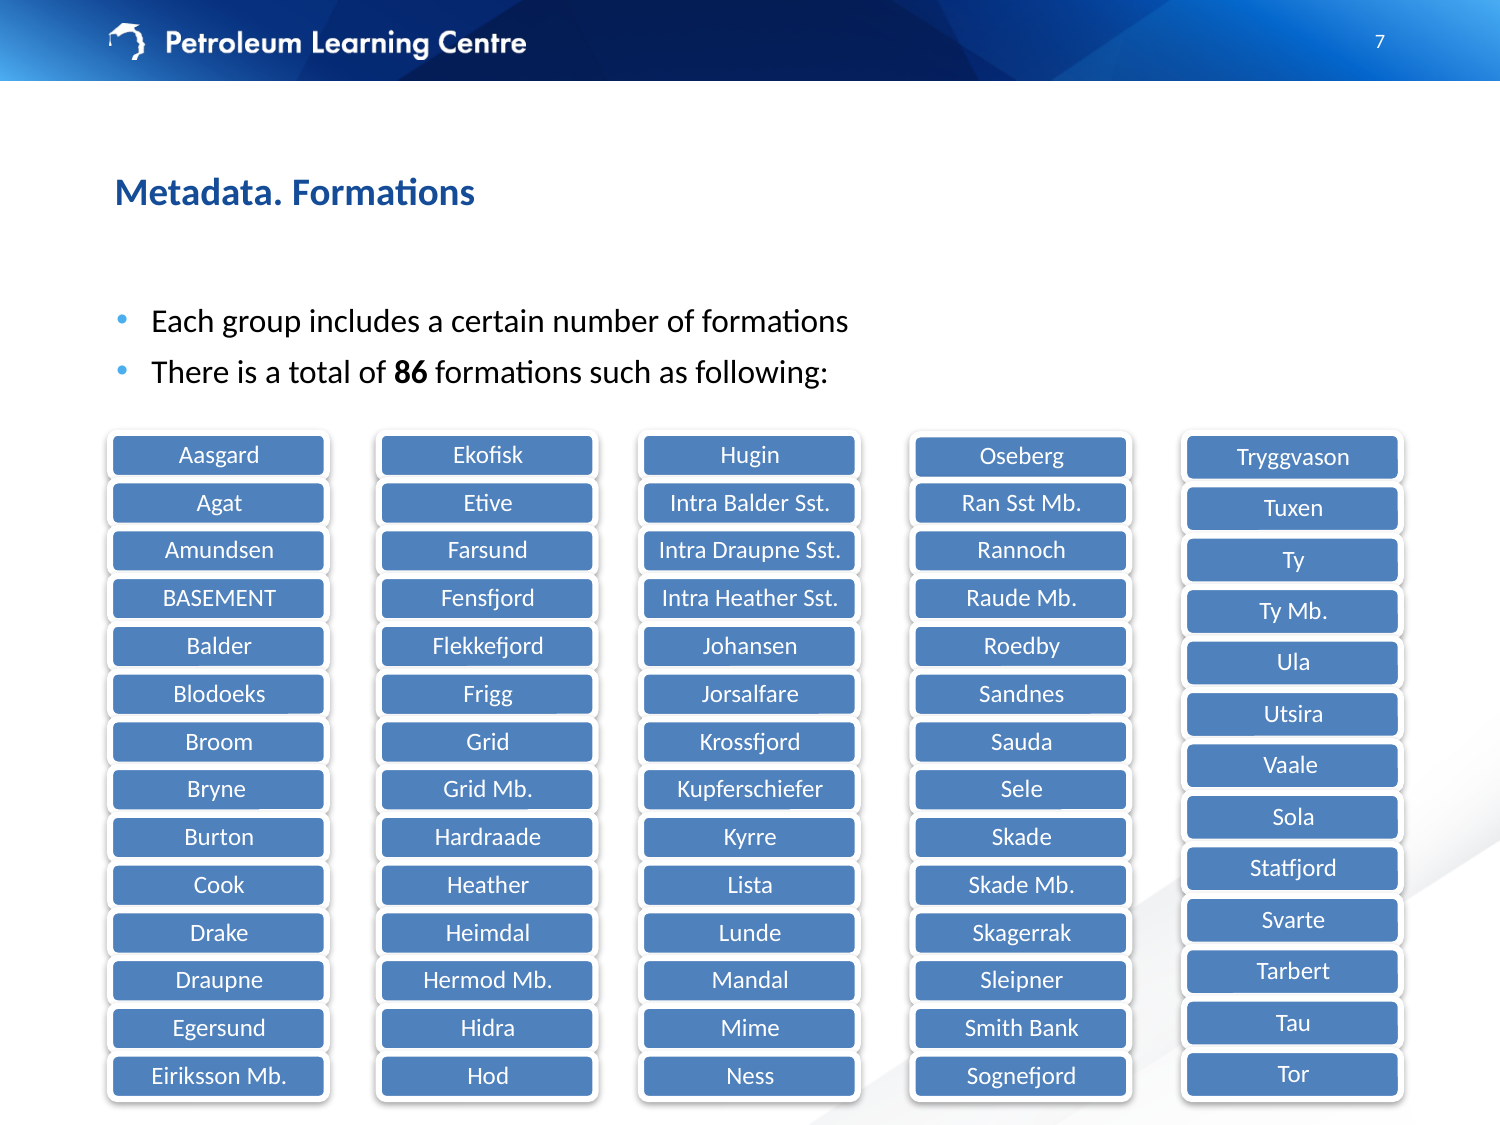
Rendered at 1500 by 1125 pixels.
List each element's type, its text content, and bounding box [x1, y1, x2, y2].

picture [803, 1100, 1500, 1125]
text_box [447, 432, 717, 1100]
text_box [719, 432, 988, 1100]
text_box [0, 432, 183, 1100]
title Metadata. Formations [114, 138, 1386, 242]
list Each group includes a certain number of formations There is a total of 86 formations such as following: [114, 299, 1386, 430]
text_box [185, 432, 445, 1100]
slide_number 7 [1257, 25, 1386, 55]
picture [0, 0, 1500, 81]
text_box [991, 432, 1500, 1100]
